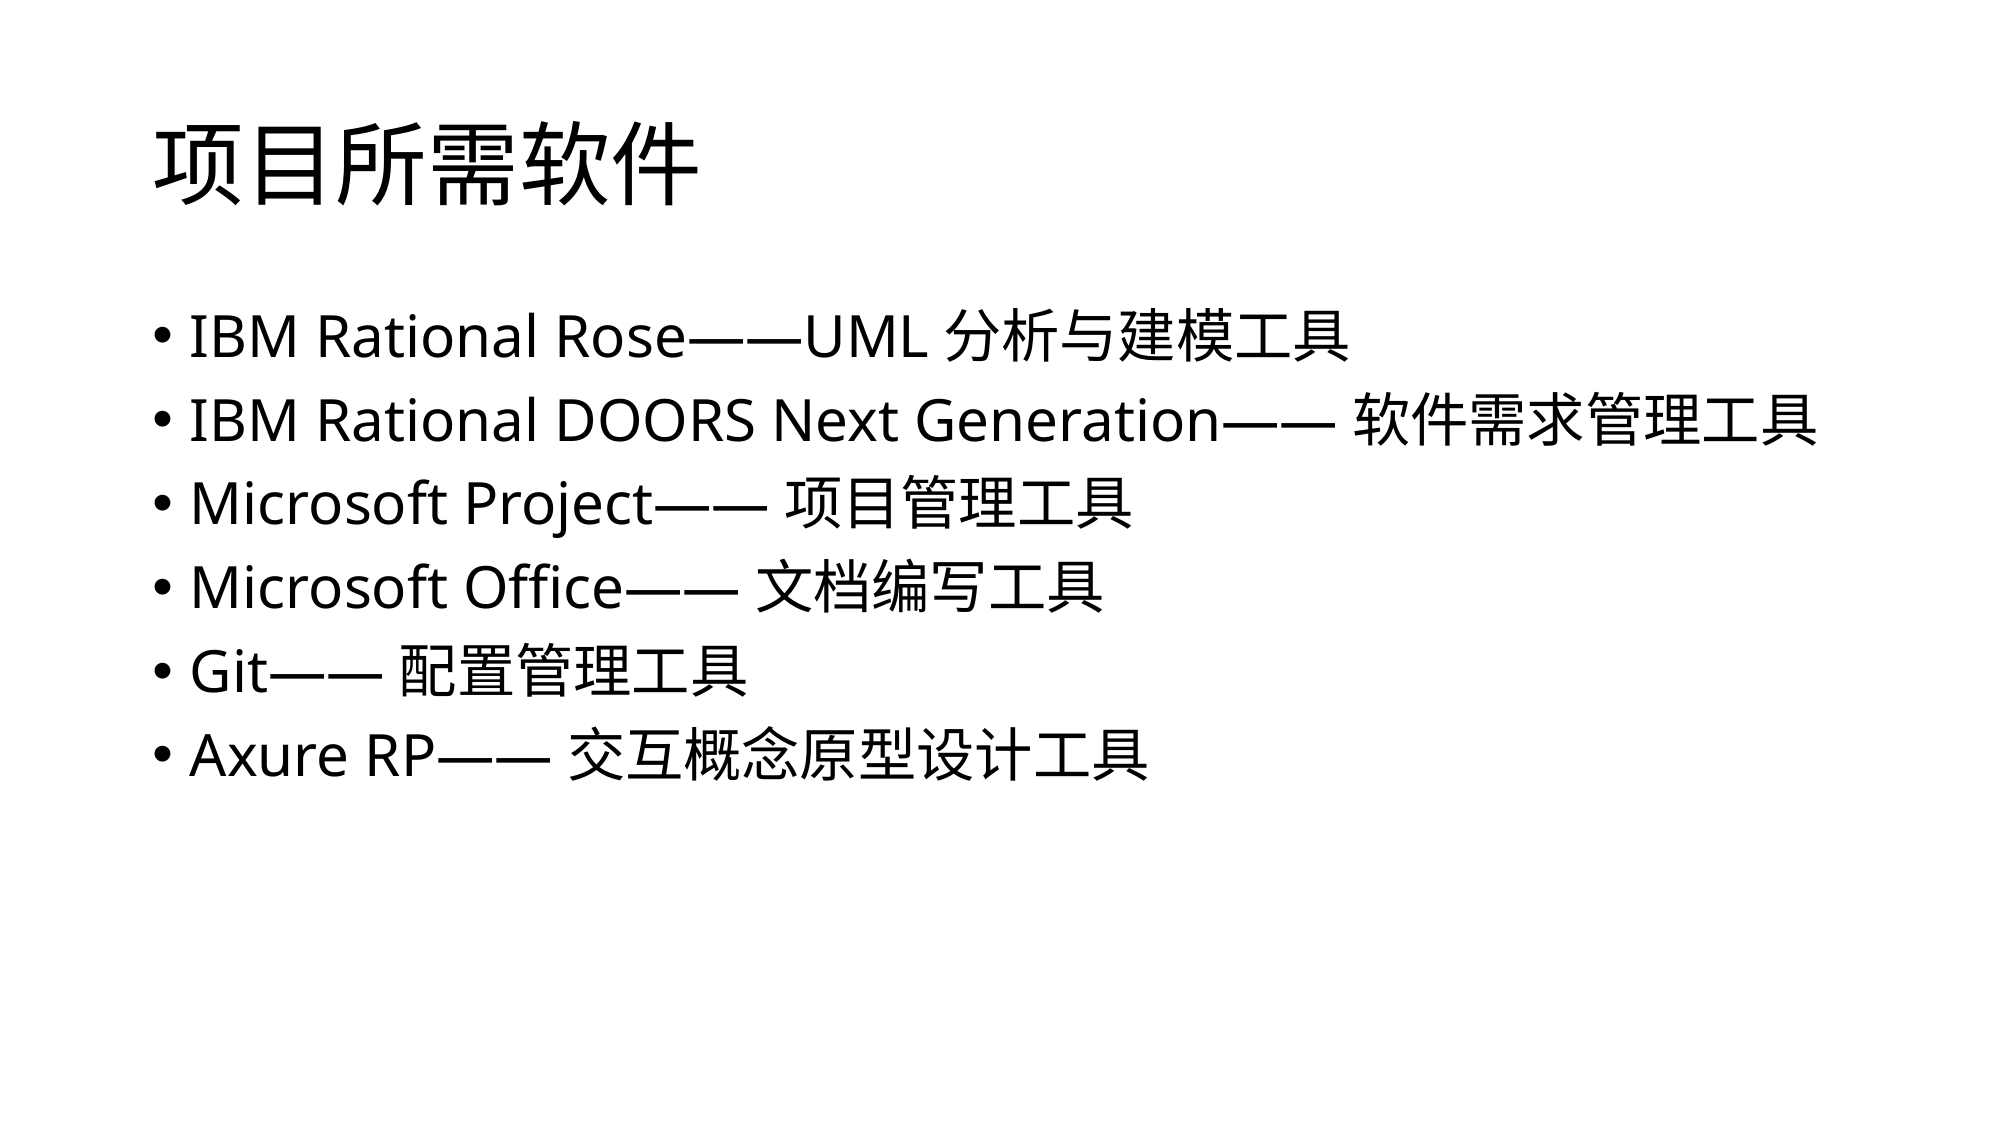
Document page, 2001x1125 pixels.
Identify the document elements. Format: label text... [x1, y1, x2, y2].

title 项目所需软件 [137, 59, 1863, 278]
list IBM Rational Rose——UML分析与建模工具 IBM Rational DOORS Next Generation——软件需求管理工具 Microsoft Project——项目管理工具 Microsoft Office——文档编写工具 Git——配置管理工具 Axure RP——交互概念原型设计工具 [137, 299, 1863, 1014]
